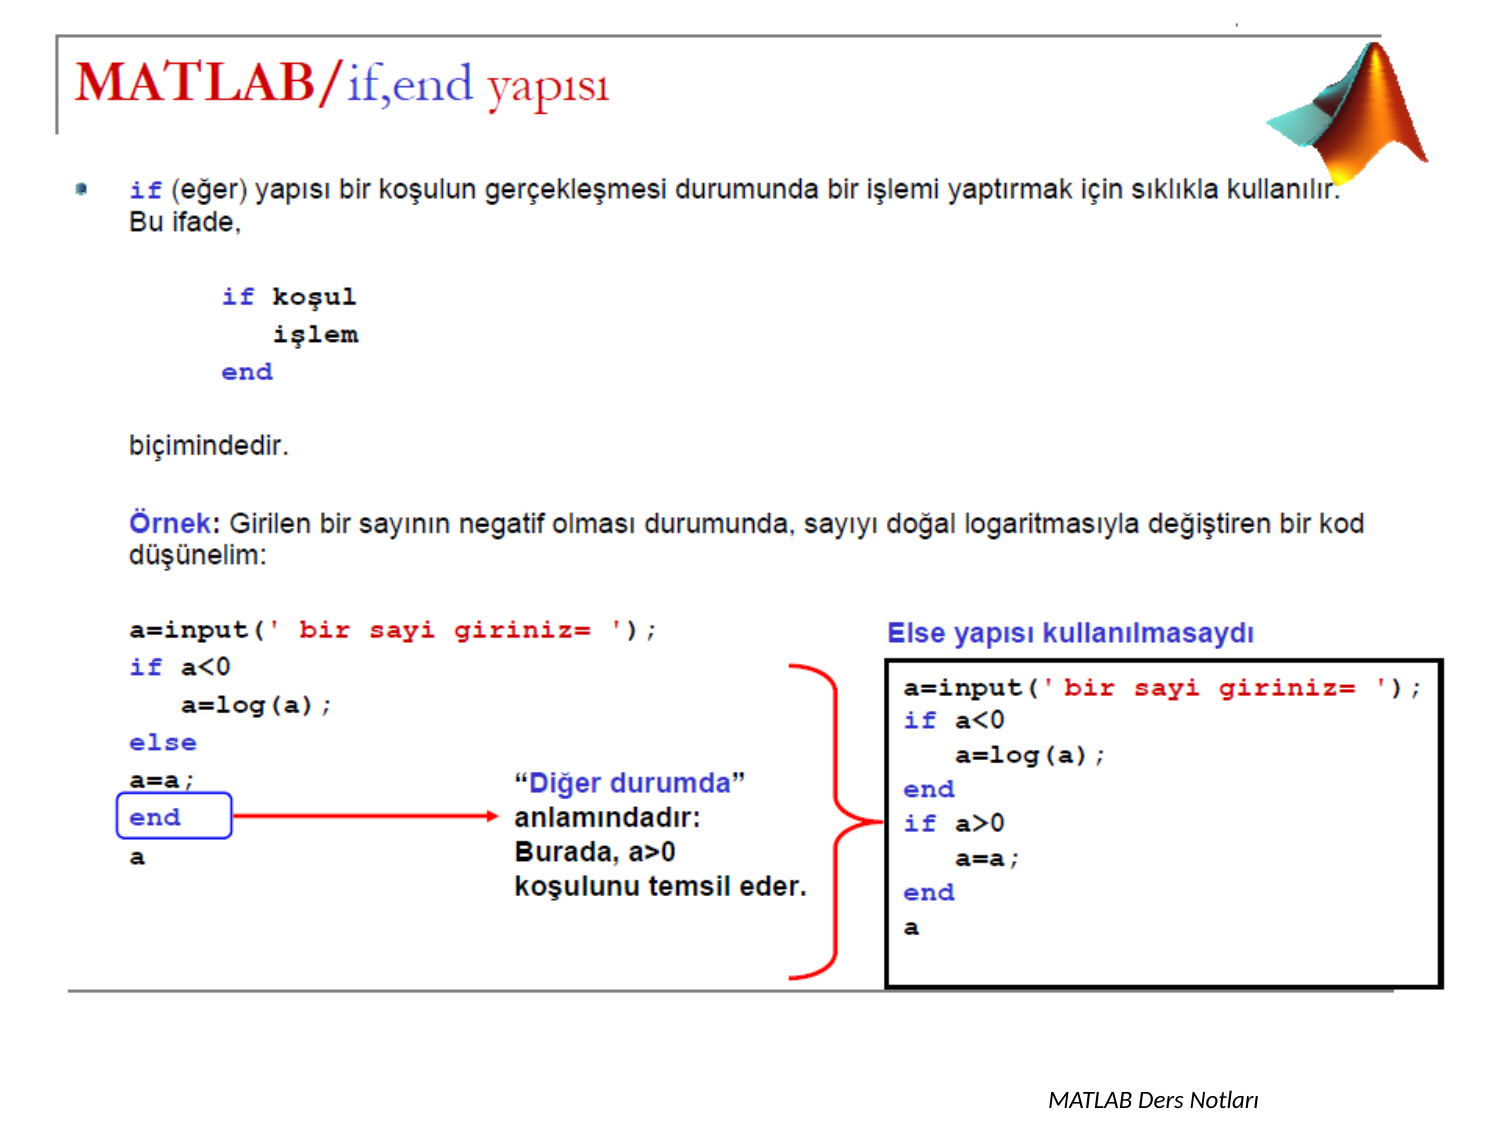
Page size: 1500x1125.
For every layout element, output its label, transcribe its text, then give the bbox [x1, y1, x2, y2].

picture [40, 18, 1460, 1007]
text_box MATLAB Ders Notları [1033, 1076, 1500, 1121]
